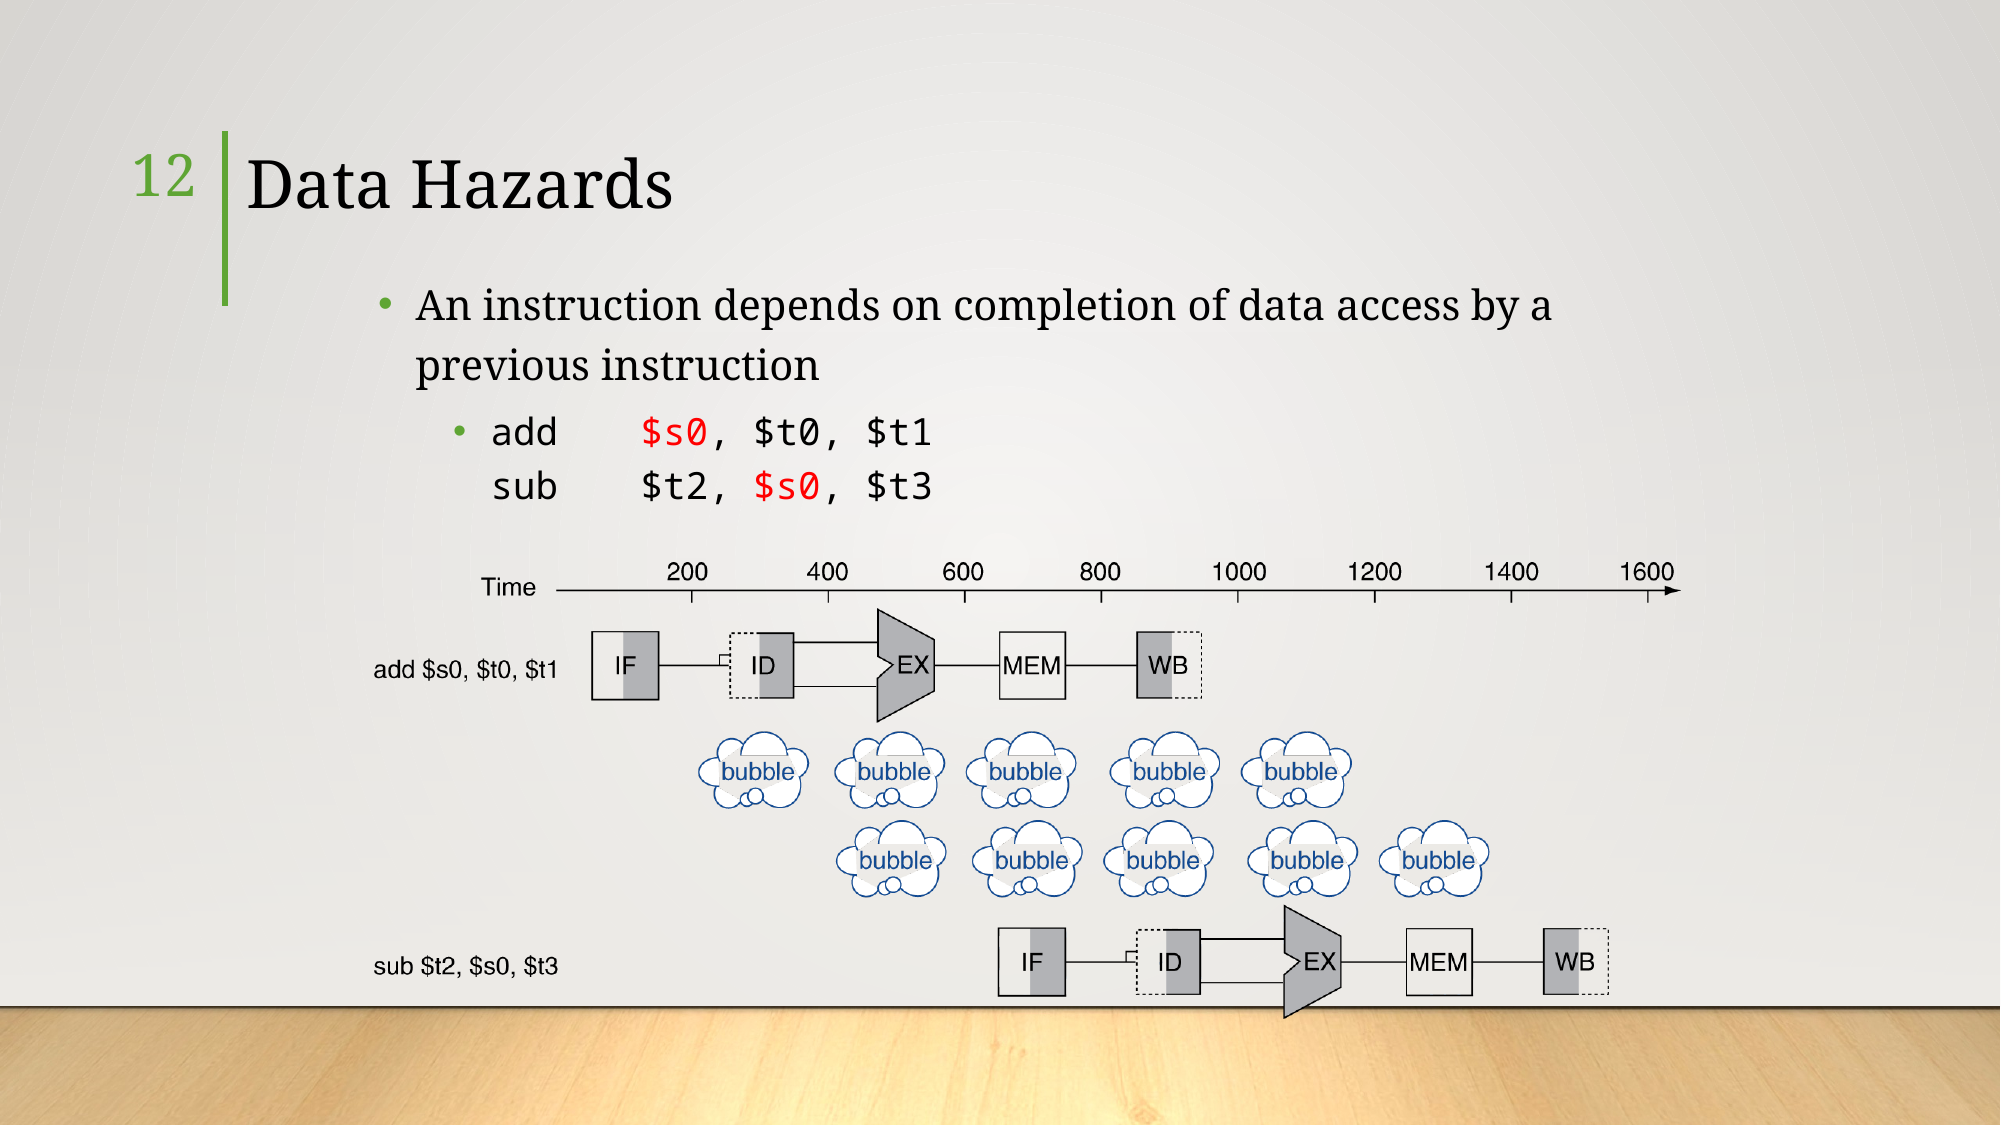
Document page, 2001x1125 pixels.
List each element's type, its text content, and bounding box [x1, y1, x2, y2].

title Data Hazards [231, 98, 1794, 231]
list An instruction depends on completion of data access by a previous instruction add $s0, $t0, $t1 sub $t2, $s0, $t3 [363, 261, 1720, 524]
slide_number 12 [78, 131, 212, 214]
picture [0, 562, 2000, 1125]
